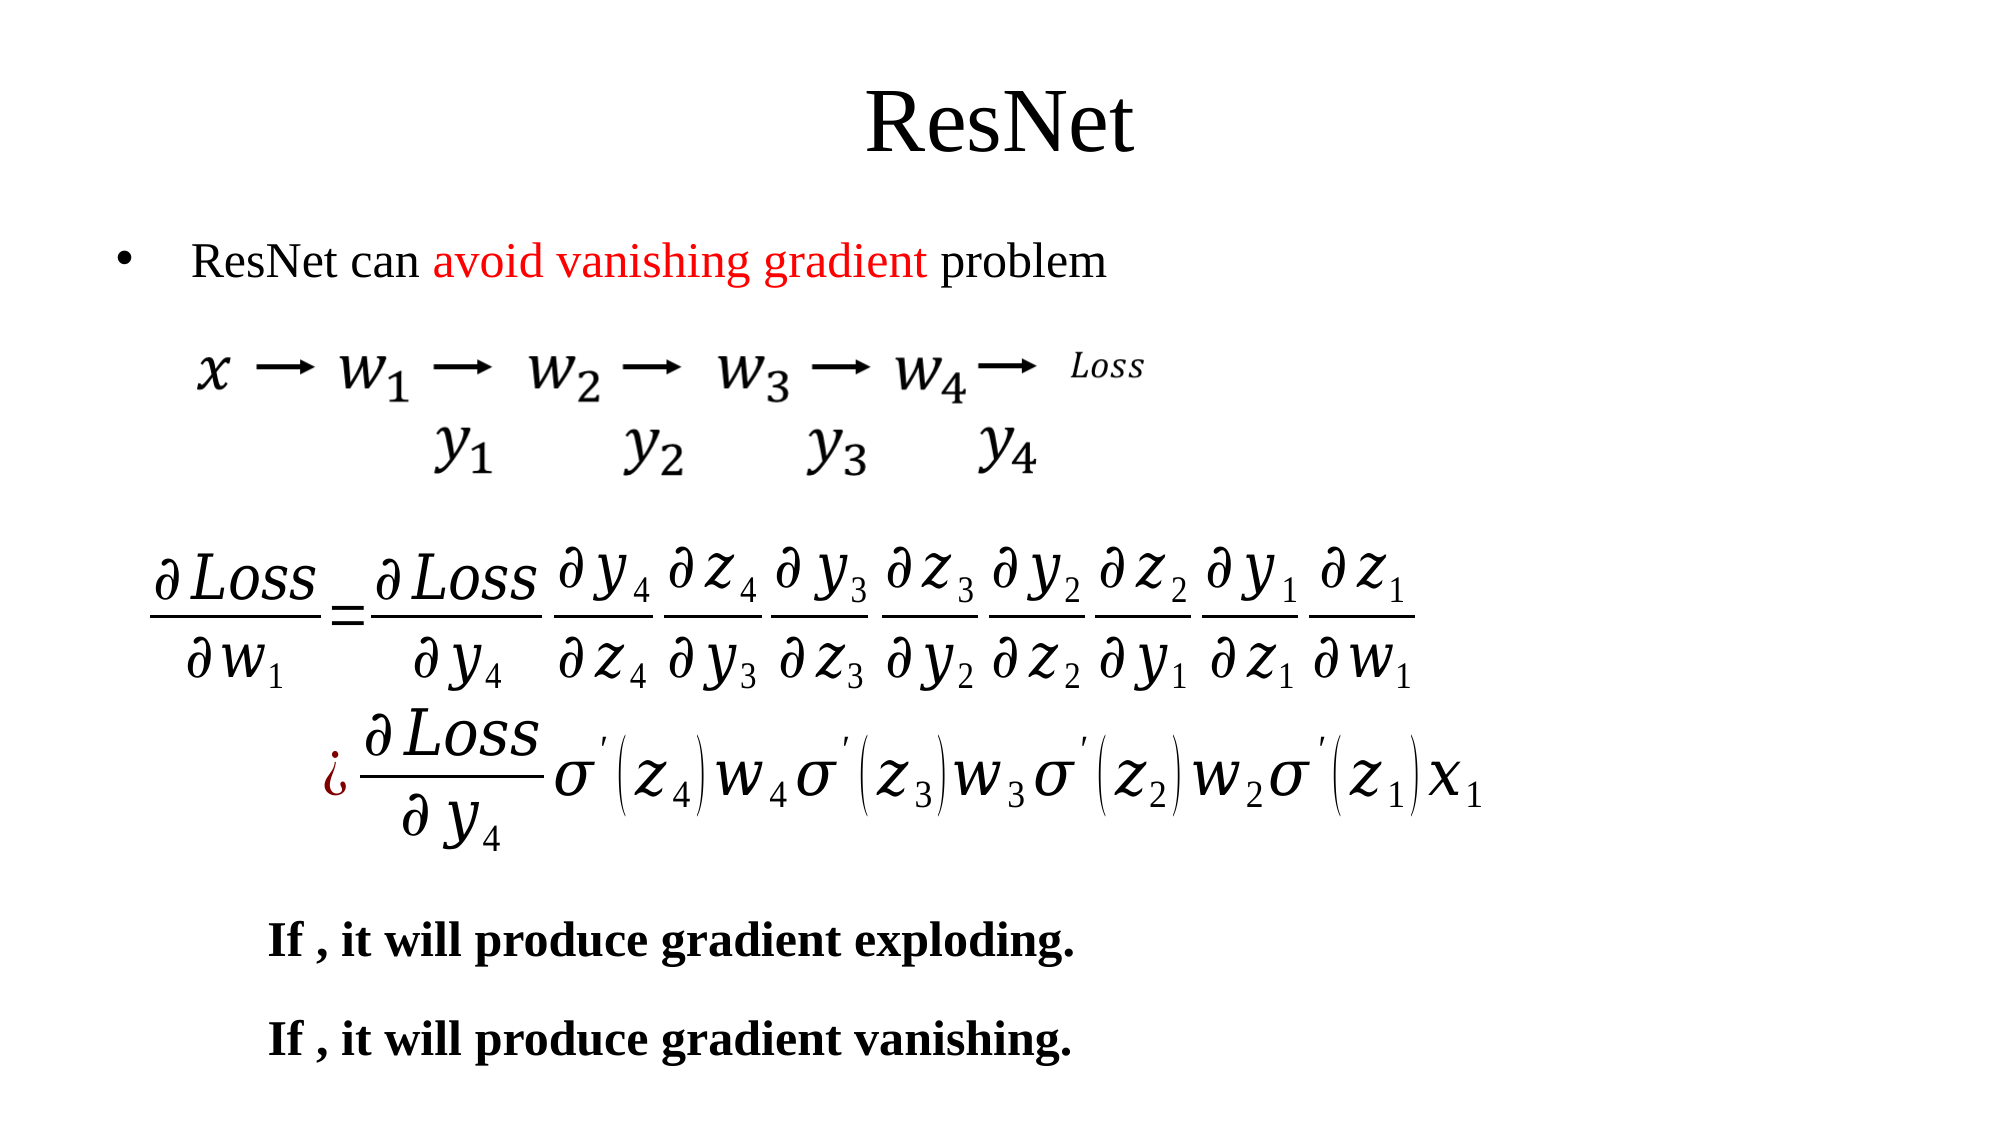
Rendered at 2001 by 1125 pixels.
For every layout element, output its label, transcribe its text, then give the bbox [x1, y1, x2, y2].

text_box ResNet [0, 1, 2000, 243]
picture [172, 317, 1165, 487]
text_box ResNet can avoid vanishing gradient problem [101, 215, 1899, 295]
